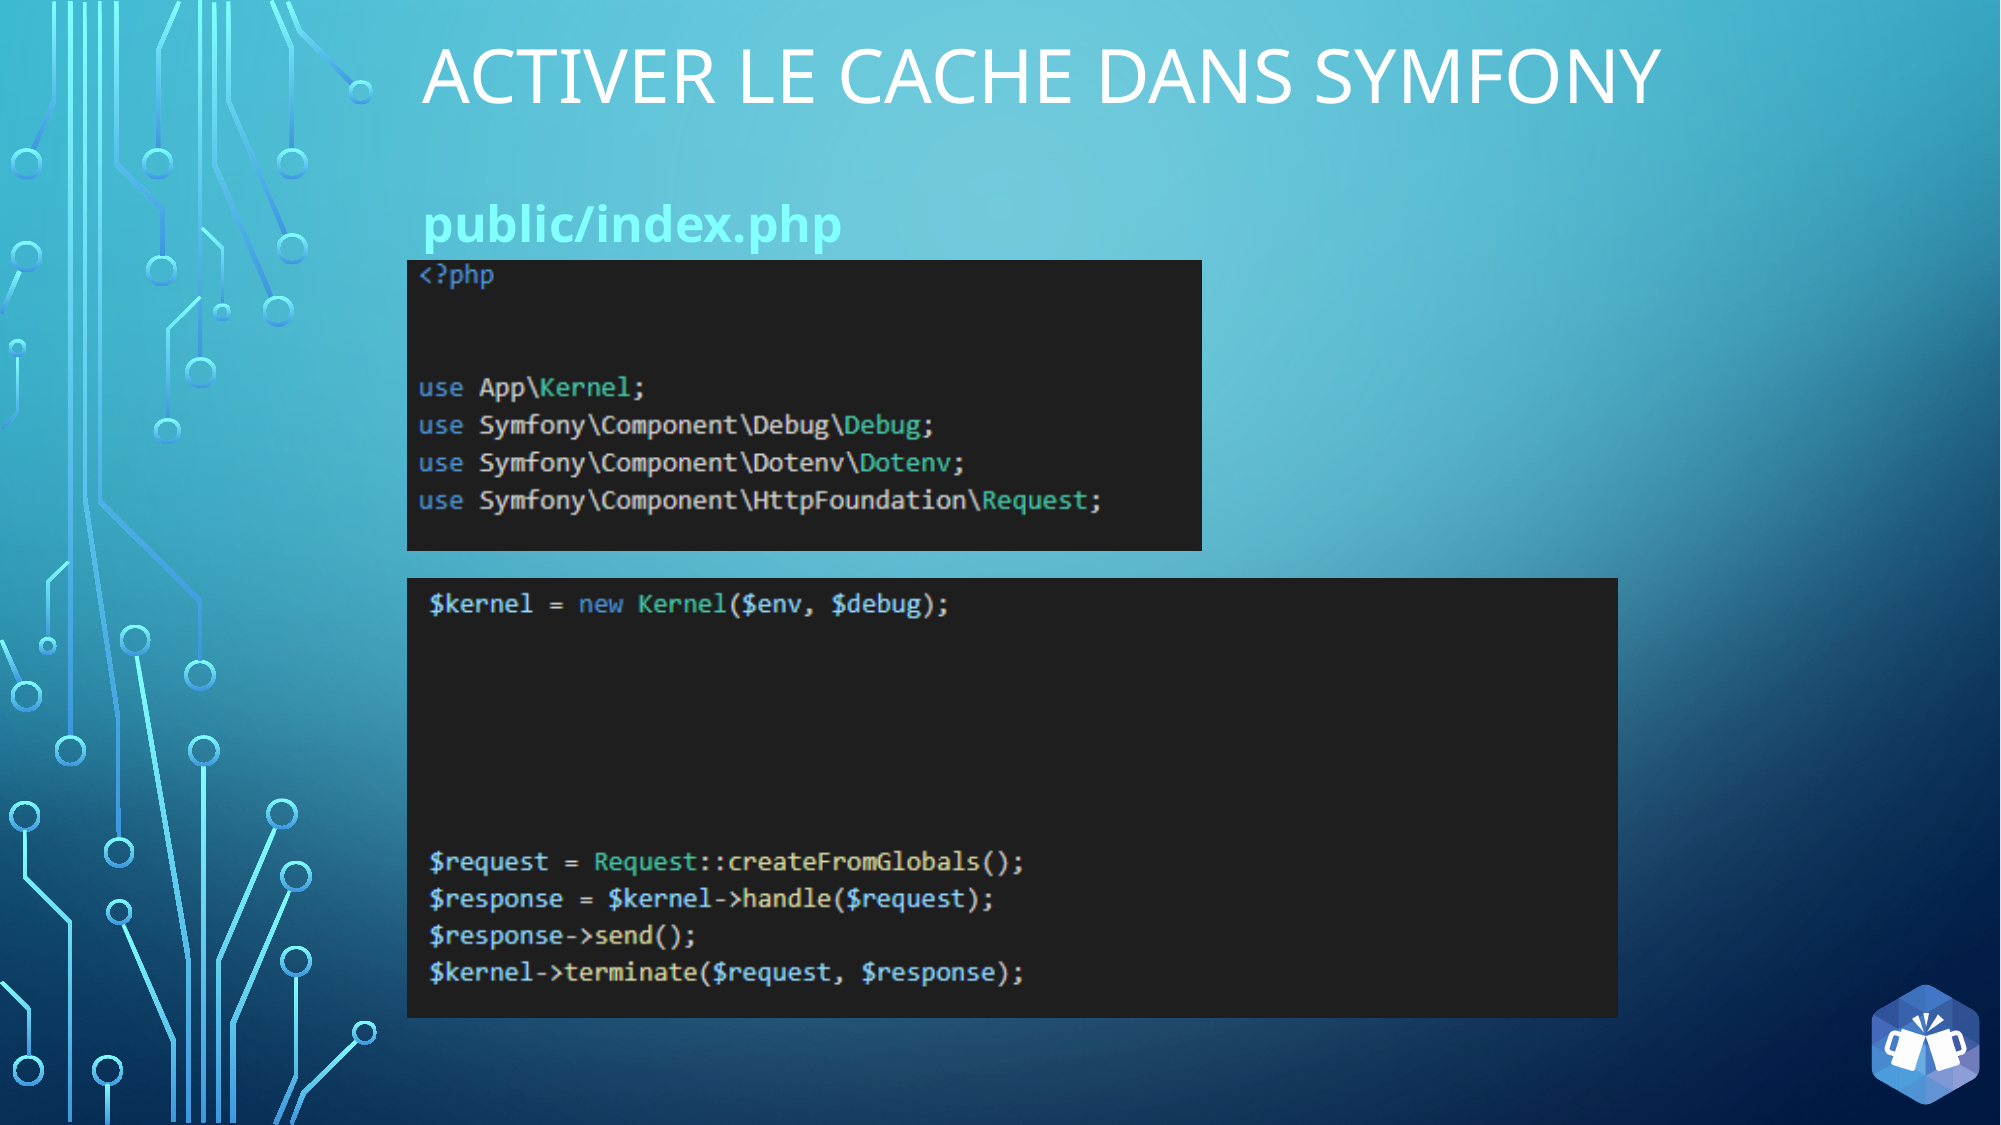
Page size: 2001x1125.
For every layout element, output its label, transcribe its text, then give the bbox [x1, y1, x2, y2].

picture [1867, 980, 1984, 1109]
text_box public/index.php [407, 184, 1786, 260]
picture [407, 260, 1202, 551]
title Activer le cache dans symfony [407, 0, 1850, 128]
picture [407, 578, 1619, 1018]
